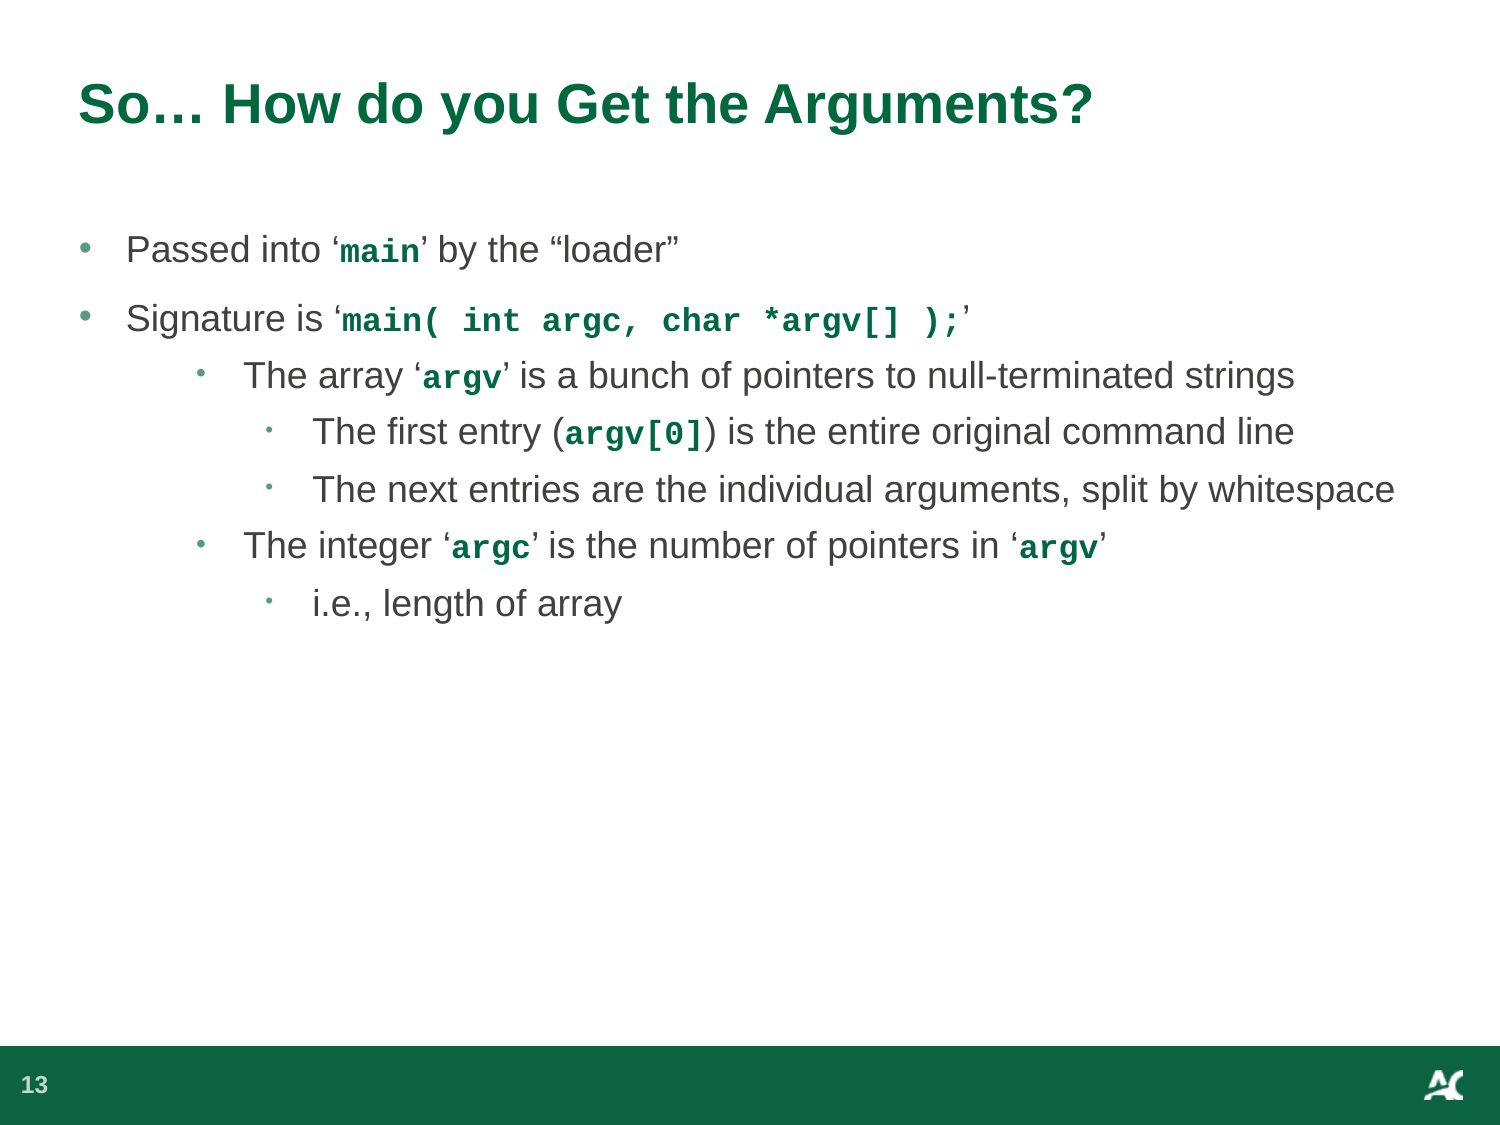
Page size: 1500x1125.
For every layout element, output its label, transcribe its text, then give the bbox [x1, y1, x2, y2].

title So… How do you Get the Arguments? [79, 80, 1272, 197]
slide_number 13 [20, 1057, 77, 1111]
list Passed into ‘main’ by the “loader” Signature is ‘main( int argc, char *argv[] );’ The array ‘argv’ is a bunch of pointers to null-terminated strings The first entry (argv[0]) is the entire original command line The next entries are the individual arguments, split by whitespace The integer ‘argc’ is the number of pointers in ‘argv’ i.e., length of array [79, 220, 1427, 871]
